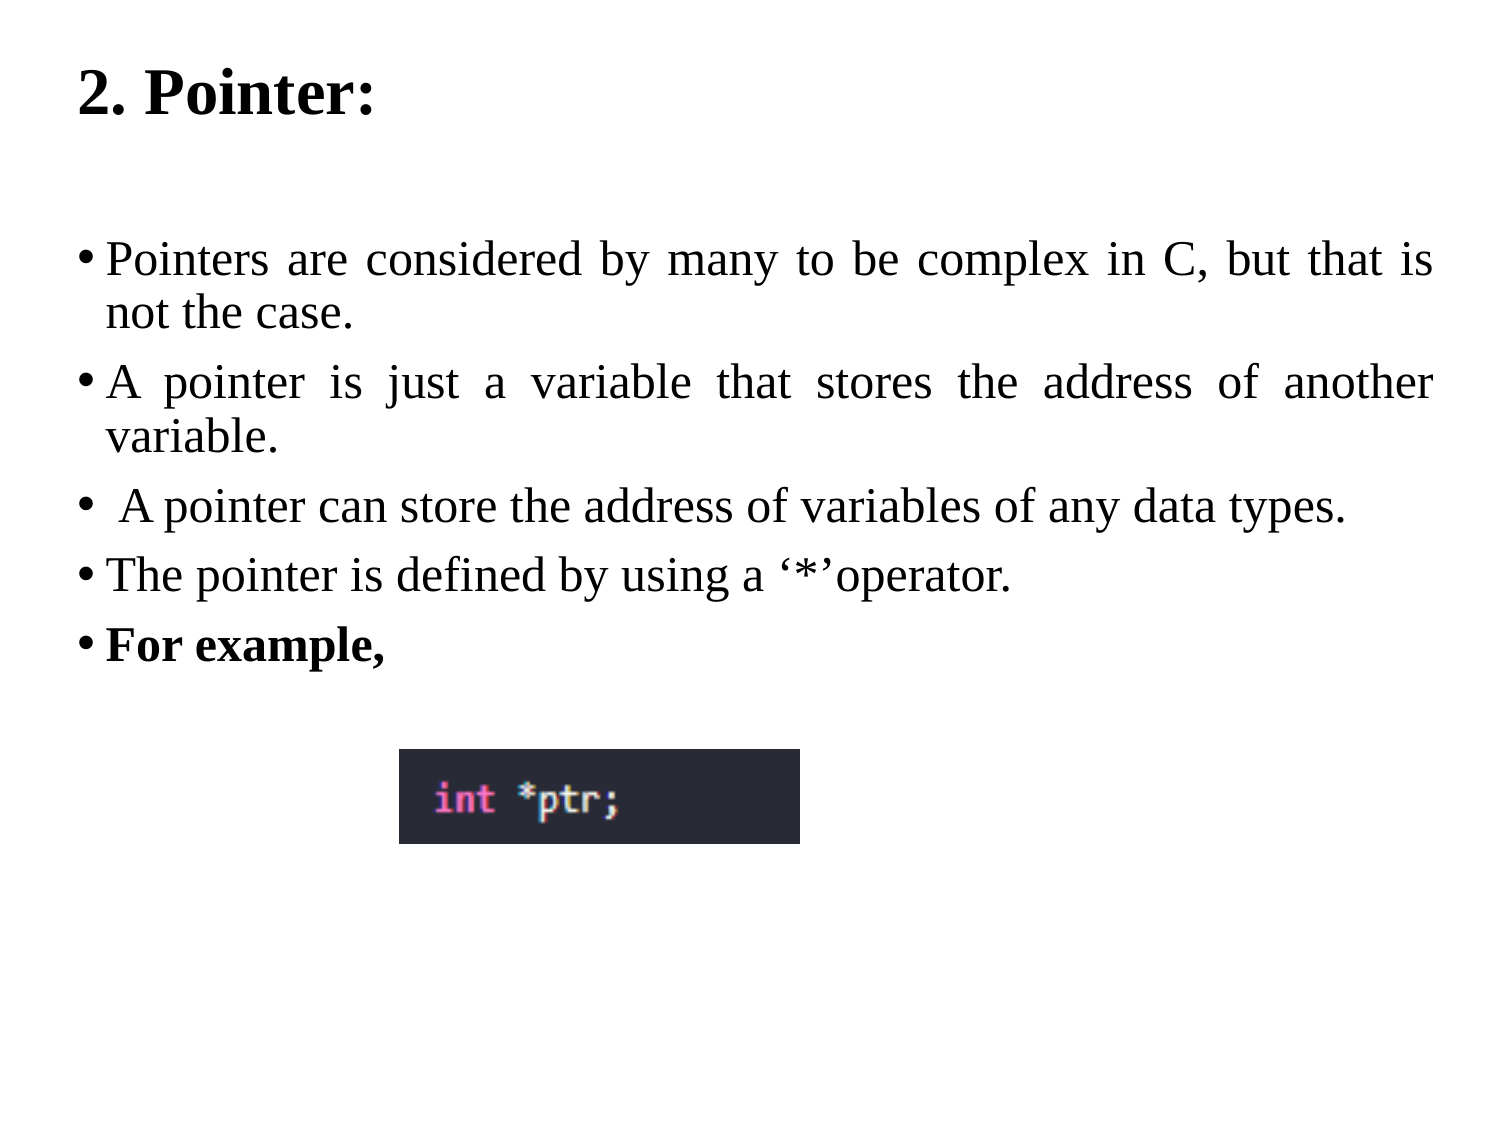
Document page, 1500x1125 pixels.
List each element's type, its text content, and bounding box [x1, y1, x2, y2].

list 2. Pointer: Pointers are considered by many to be complex in C, but that is not the case. A pointer is just a variable that stores the address of another variable. A pointer can store the address of variables of any data types. The pointer is defined by using a ‘*’operator. For example, [62, 49, 1450, 1087]
picture [399, 749, 800, 844]
